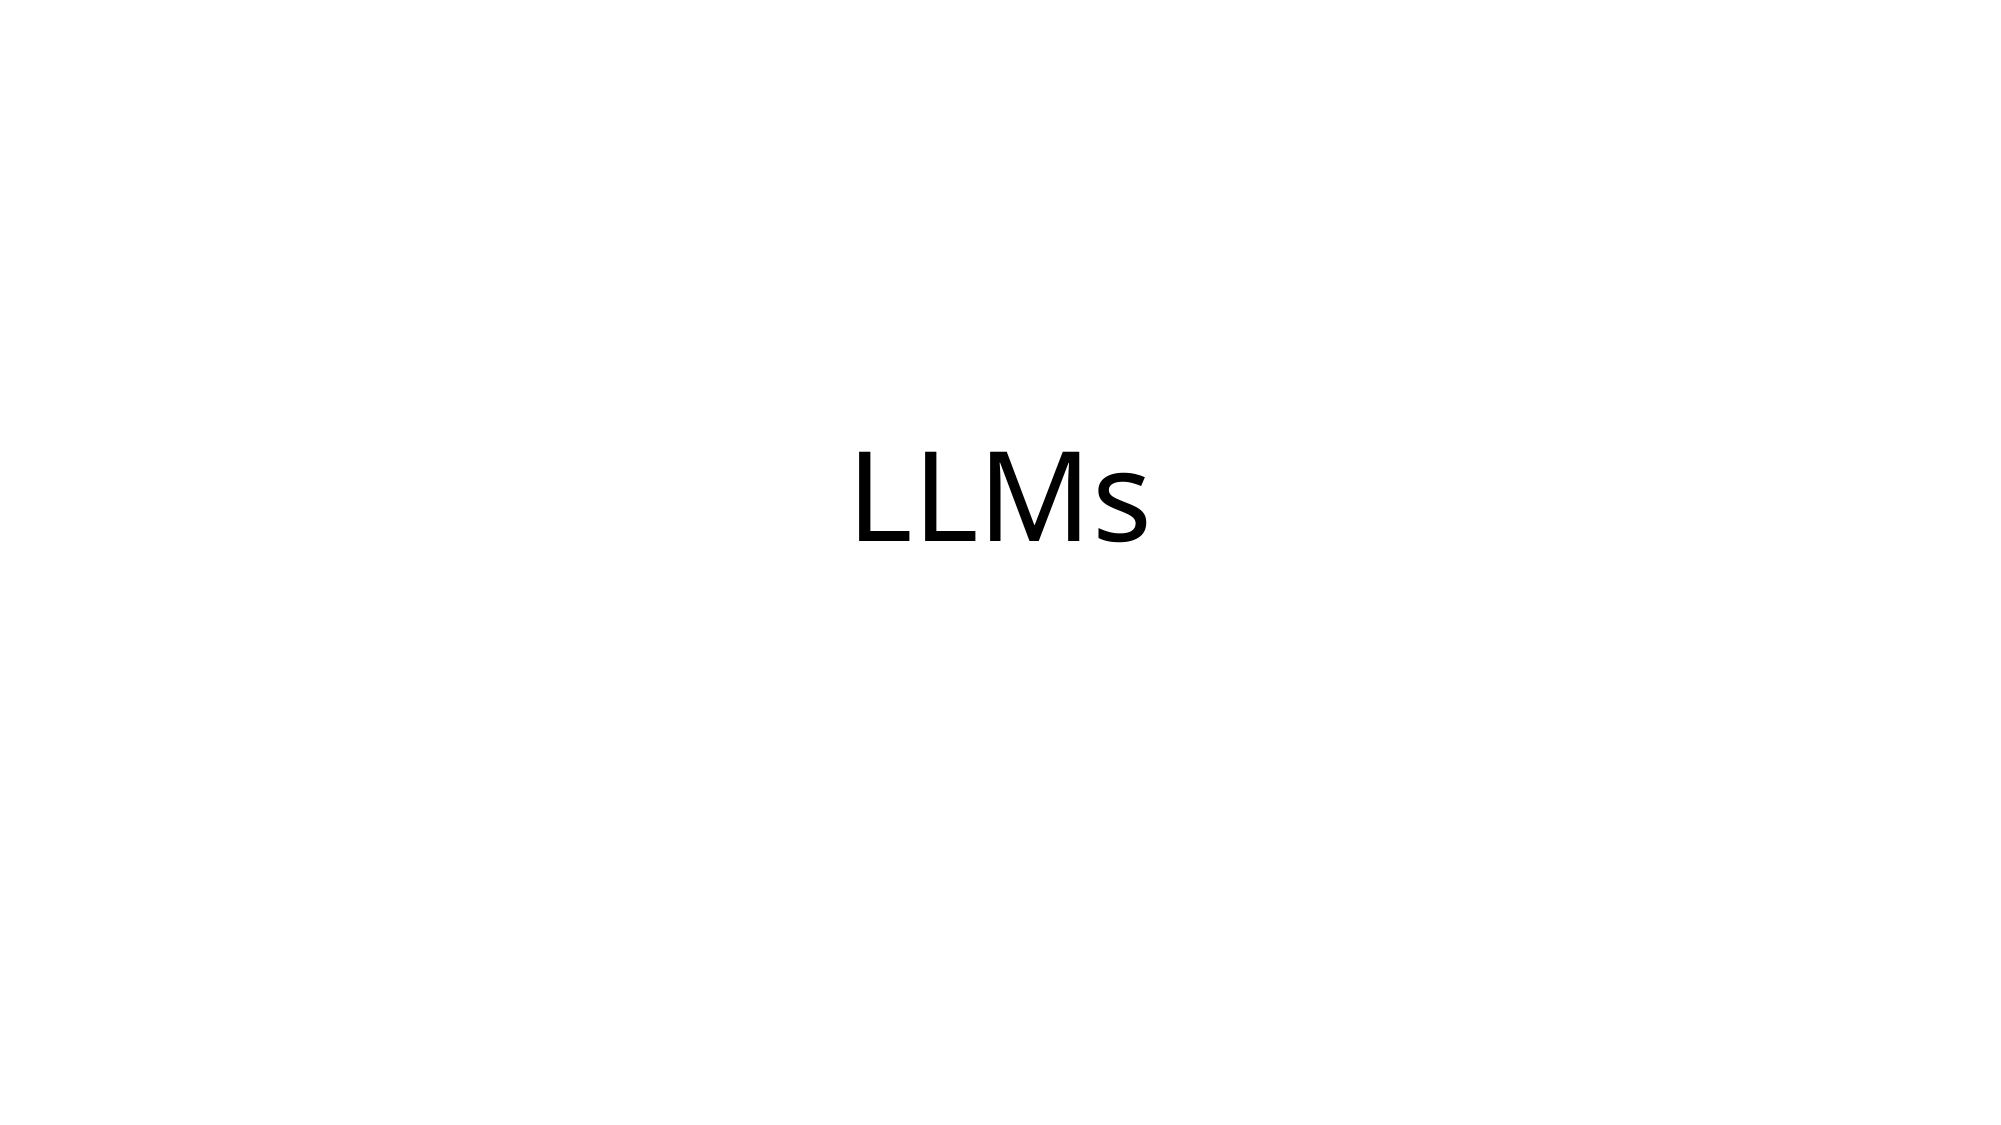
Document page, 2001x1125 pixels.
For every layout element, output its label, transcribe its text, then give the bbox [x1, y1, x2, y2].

title LLMs [249, 184, 1750, 576]
